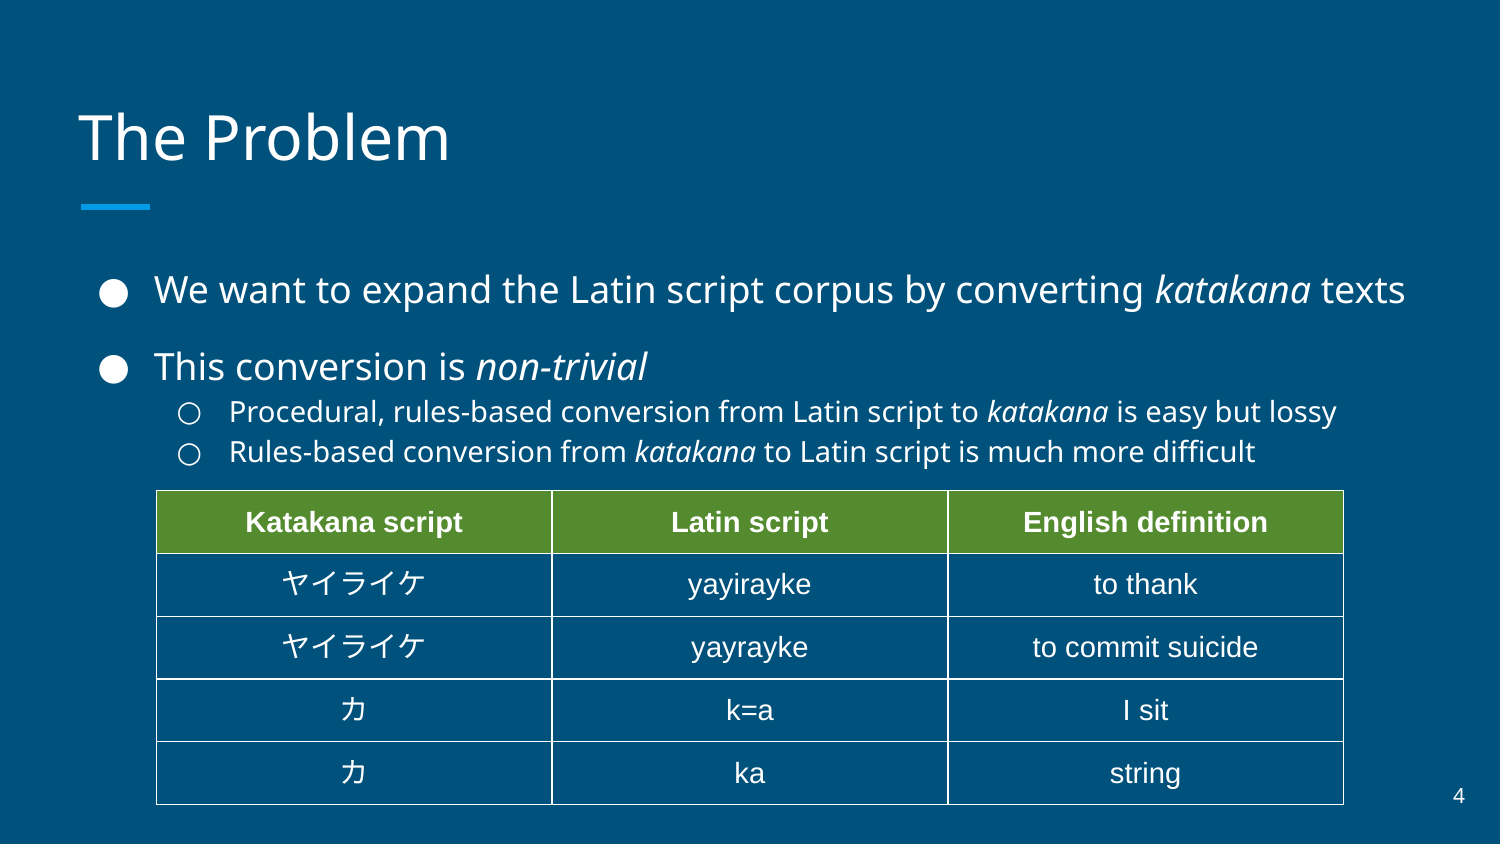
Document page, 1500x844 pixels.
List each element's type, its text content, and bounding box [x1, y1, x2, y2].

table_header Katakana script [157, 491, 551, 553]
table_cell yayrayke [553, 617, 947, 678]
table_header Latin script [553, 491, 947, 553]
table_cell カ [157, 742, 551, 804]
table_cell yayirayke [553, 554, 947, 616]
table_cell ヤイライケ [157, 554, 551, 616]
table_cell to thank [949, 554, 1343, 616]
table_cell to commit suicide [949, 617, 1343, 678]
title The Problem [63, 75, 1437, 188]
table_cell ヤイライケ [157, 617, 551, 678]
table_cell カ [157, 680, 551, 741]
list We want to expand the Latin script corpus by converting katakana texts This conversion is non-trivial Procedural, rules-based conversion from Latin script to katakana is easy but lossy Rules-based conversion from katakana to Latin script is much more difficult [63, 244, 1437, 491]
table_header English definition [949, 491, 1343, 553]
table_cell I sit [949, 680, 1343, 741]
table_cell k=a [553, 680, 947, 741]
slide_number ‹#› [1389, 764, 1480, 830]
table_cell ka [553, 742, 947, 804]
table_cell string [949, 742, 1343, 804]
